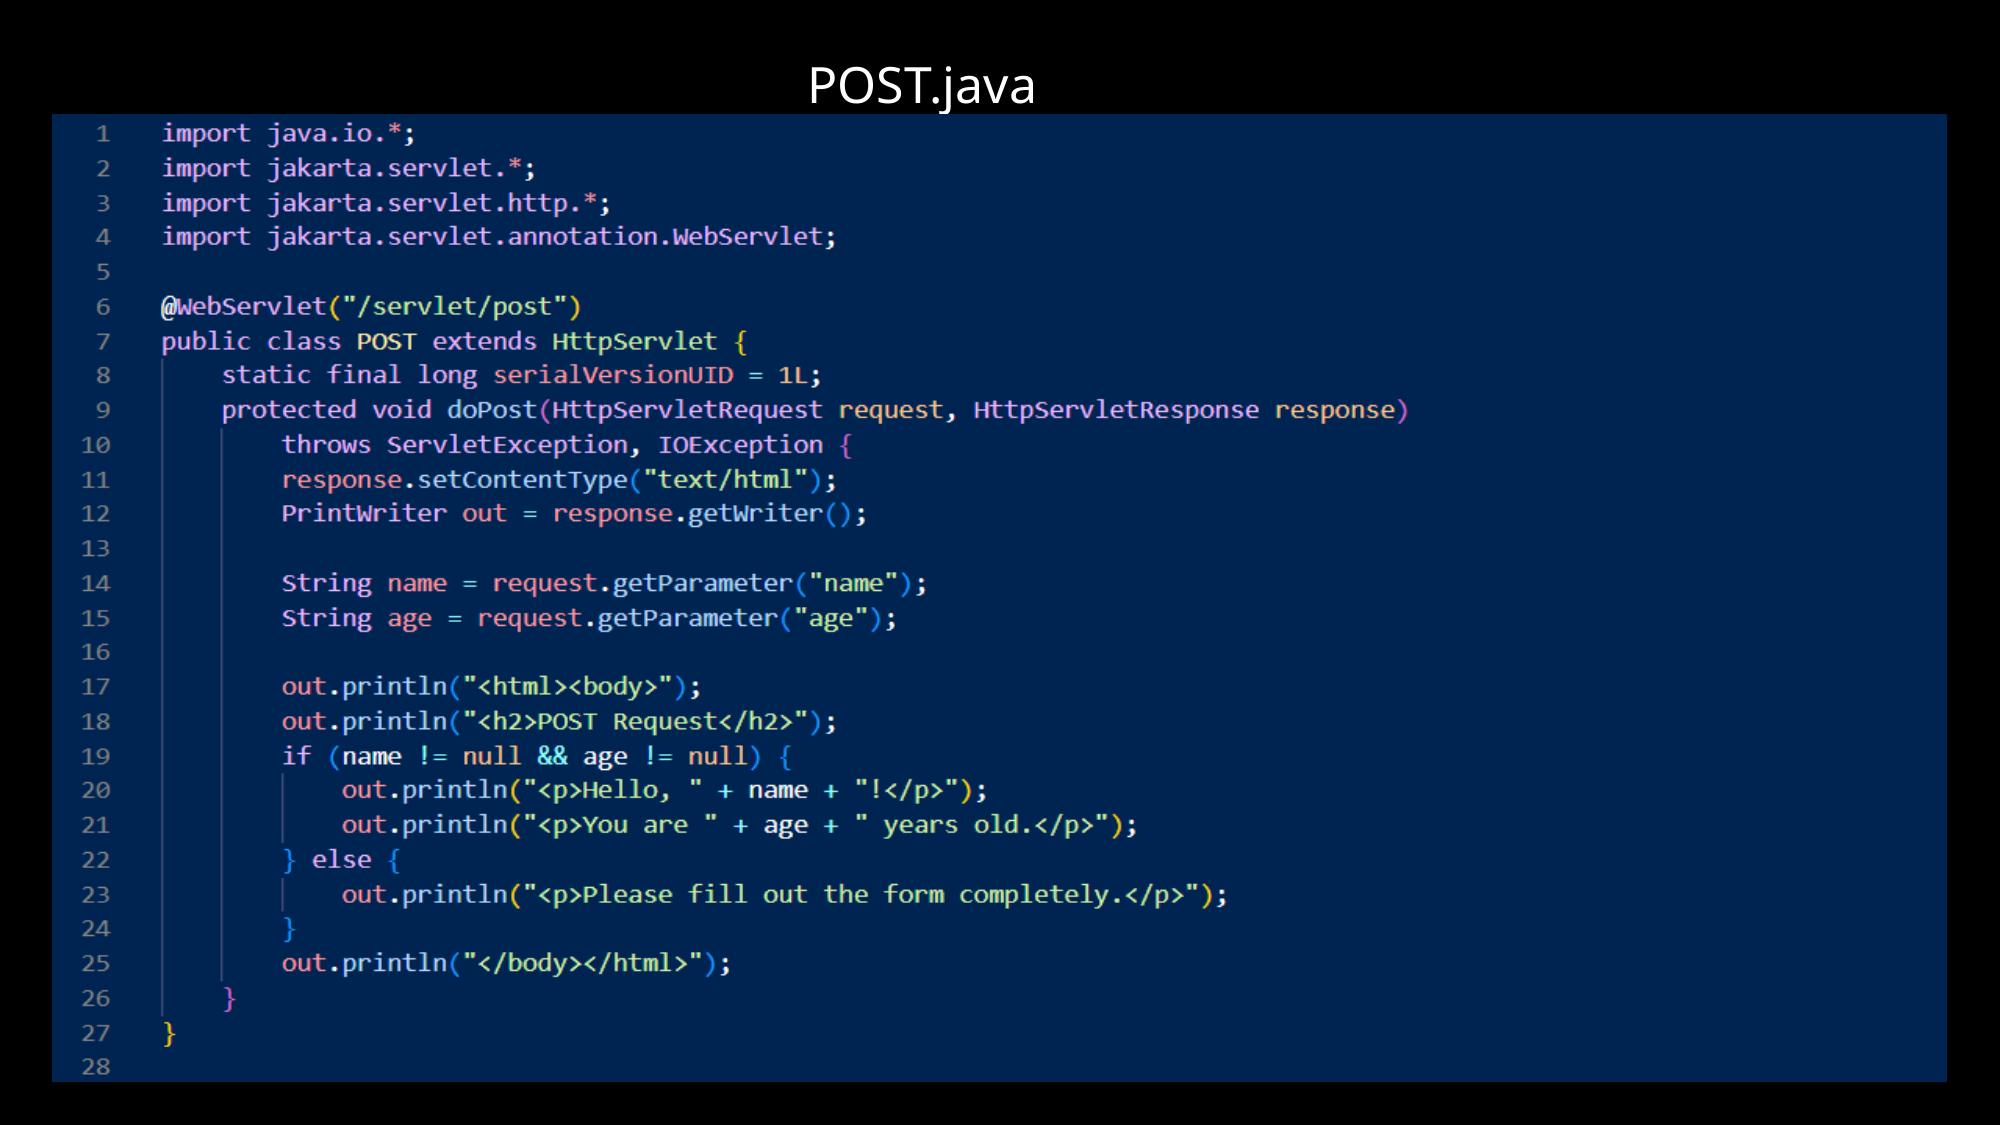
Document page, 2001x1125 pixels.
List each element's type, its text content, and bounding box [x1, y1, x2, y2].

subtitle POST.java [0, 52, 1845, 115]
picture [52, 114, 1947, 1083]
